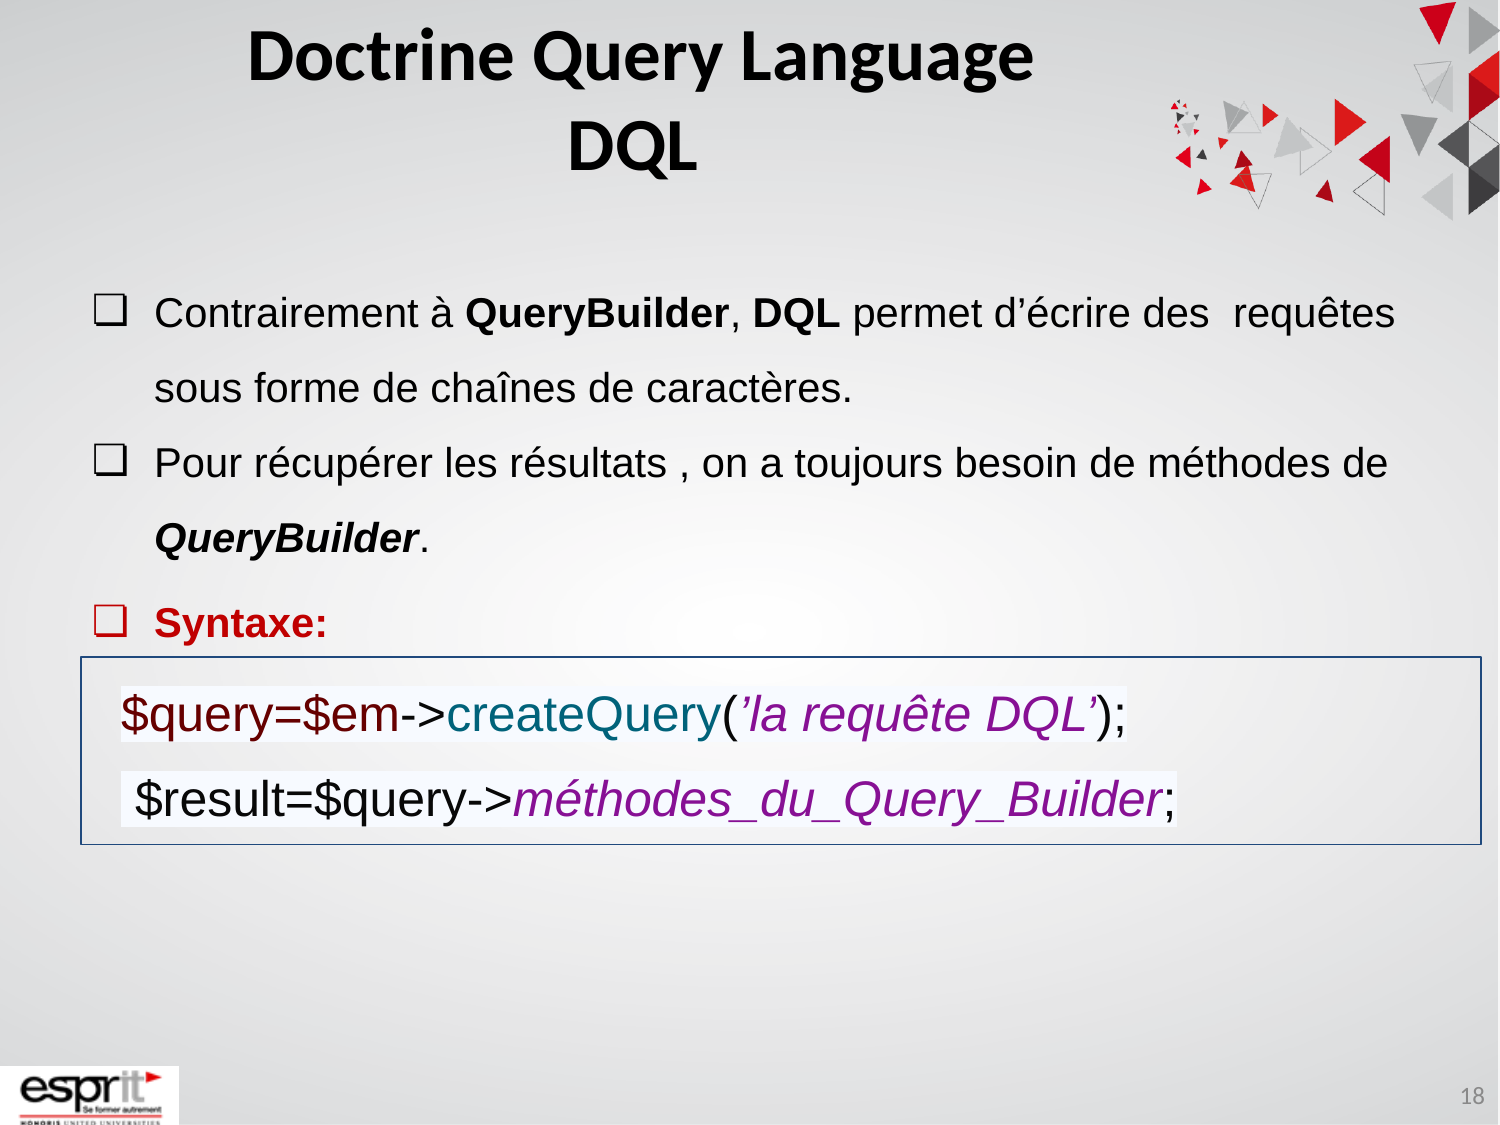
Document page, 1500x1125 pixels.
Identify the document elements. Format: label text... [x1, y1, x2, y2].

text_box $query=$em->createQuery(’la requête DQL’); $result=$query->méthodes_du_Query_Builder; [80, 657, 1481, 845]
picture [0, 0, 1500, 1125]
text_box Contrairement à QueryBuilder, DQL permet d’écrire des requêtes sous forme de chaînes de caractères. Pour récupérer les résultats , on a toujours besoin de méthodes de QueryBuilder. Syntaxe: [64, 245, 1475, 951]
text_box 18 [1149, 1065, 1500, 1125]
text_box Doctrine Query Language DQL [0, 2, 1375, 190]
